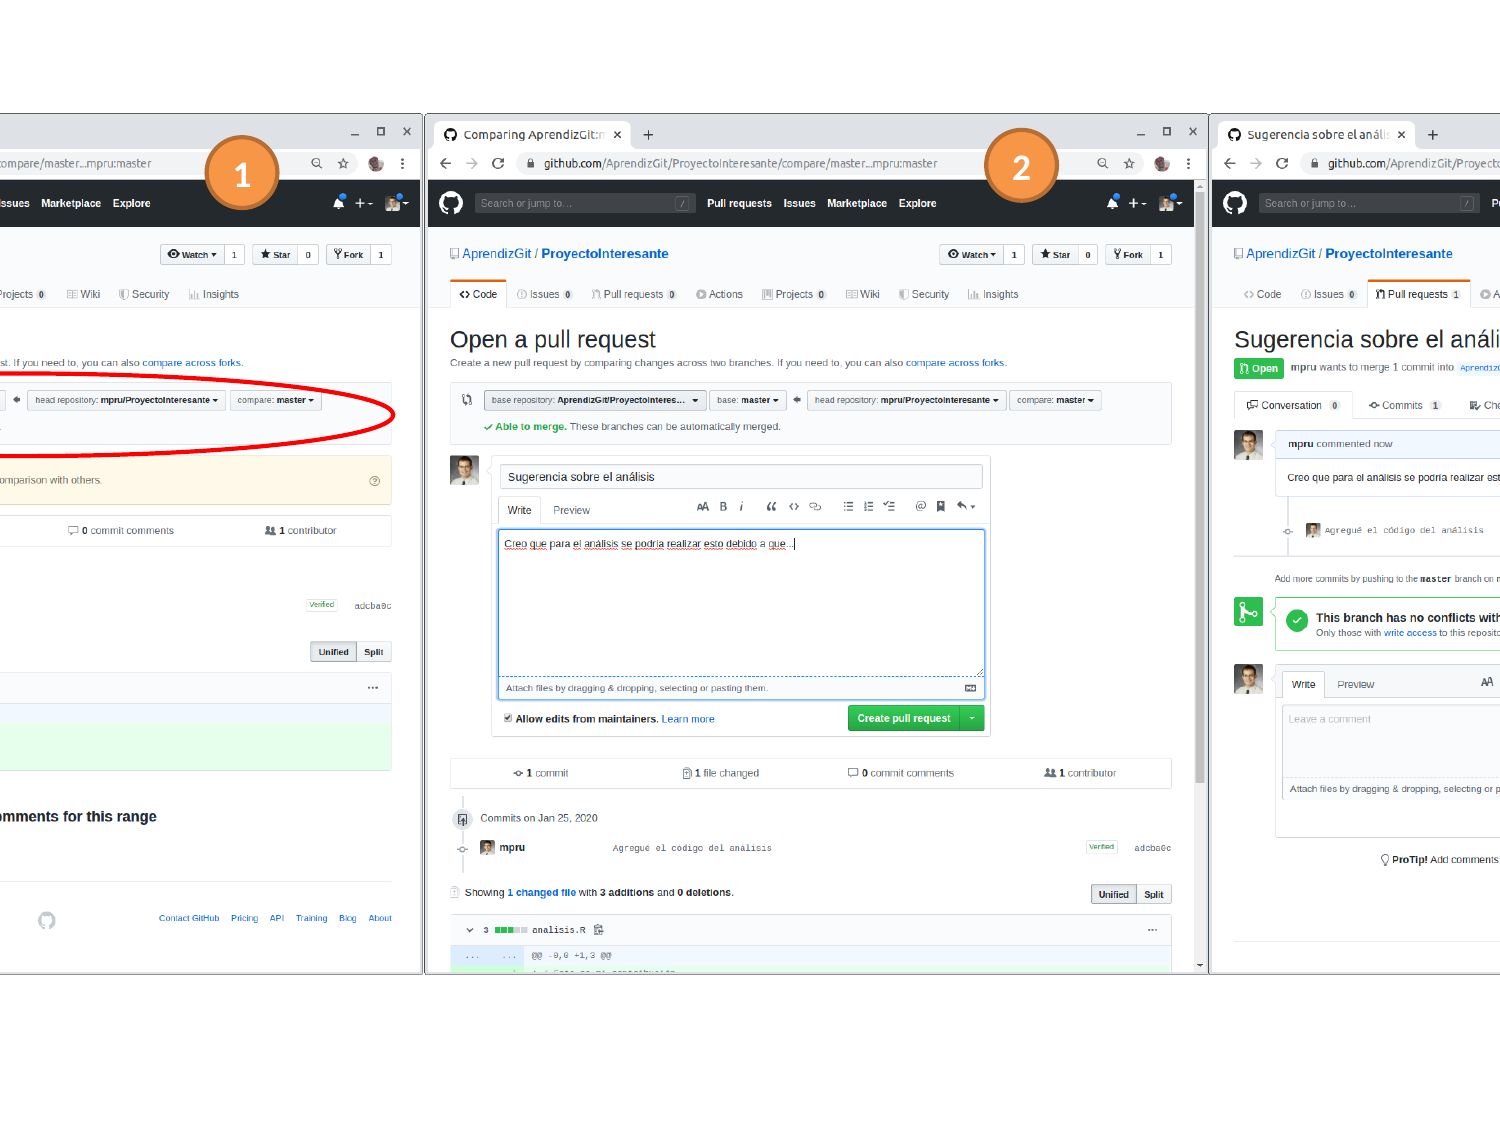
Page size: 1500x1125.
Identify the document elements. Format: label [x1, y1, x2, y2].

picture [0, 113, 1500, 975]
